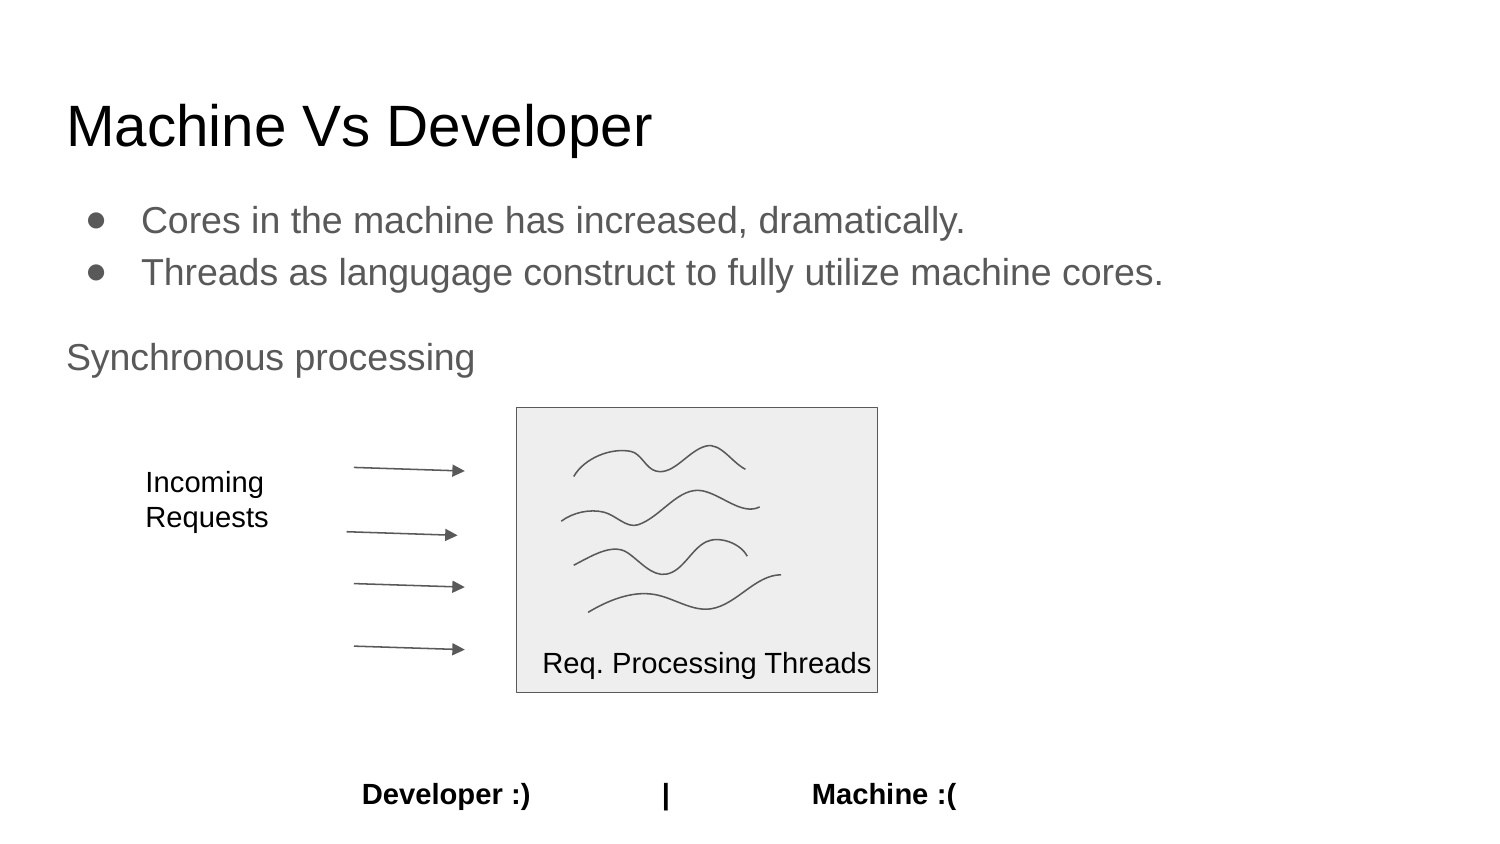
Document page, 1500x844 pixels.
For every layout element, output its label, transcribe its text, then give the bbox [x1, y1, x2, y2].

text_box Developer :) | Machine :( [346, 760, 1452, 844]
text_box Incoming Requests [130, 447, 313, 584]
list Cores in the machine has increased, dramatically. Threads as langugage construct to fully utilize machine cores. Synchronous processing [51, 174, 1474, 326]
text_box [573, 539, 748, 575]
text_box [353, 467, 465, 472]
text_box [573, 445, 746, 477]
title Machine Vs Developer [51, 72, 1449, 167]
text_box [588, 574, 782, 613]
text_box Req. Processing Threads [527, 629, 1500, 750]
text_box [516, 407, 878, 693]
text_box [561, 490, 760, 526]
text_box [353, 583, 465, 588]
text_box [346, 531, 458, 536]
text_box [353, 645, 465, 650]
